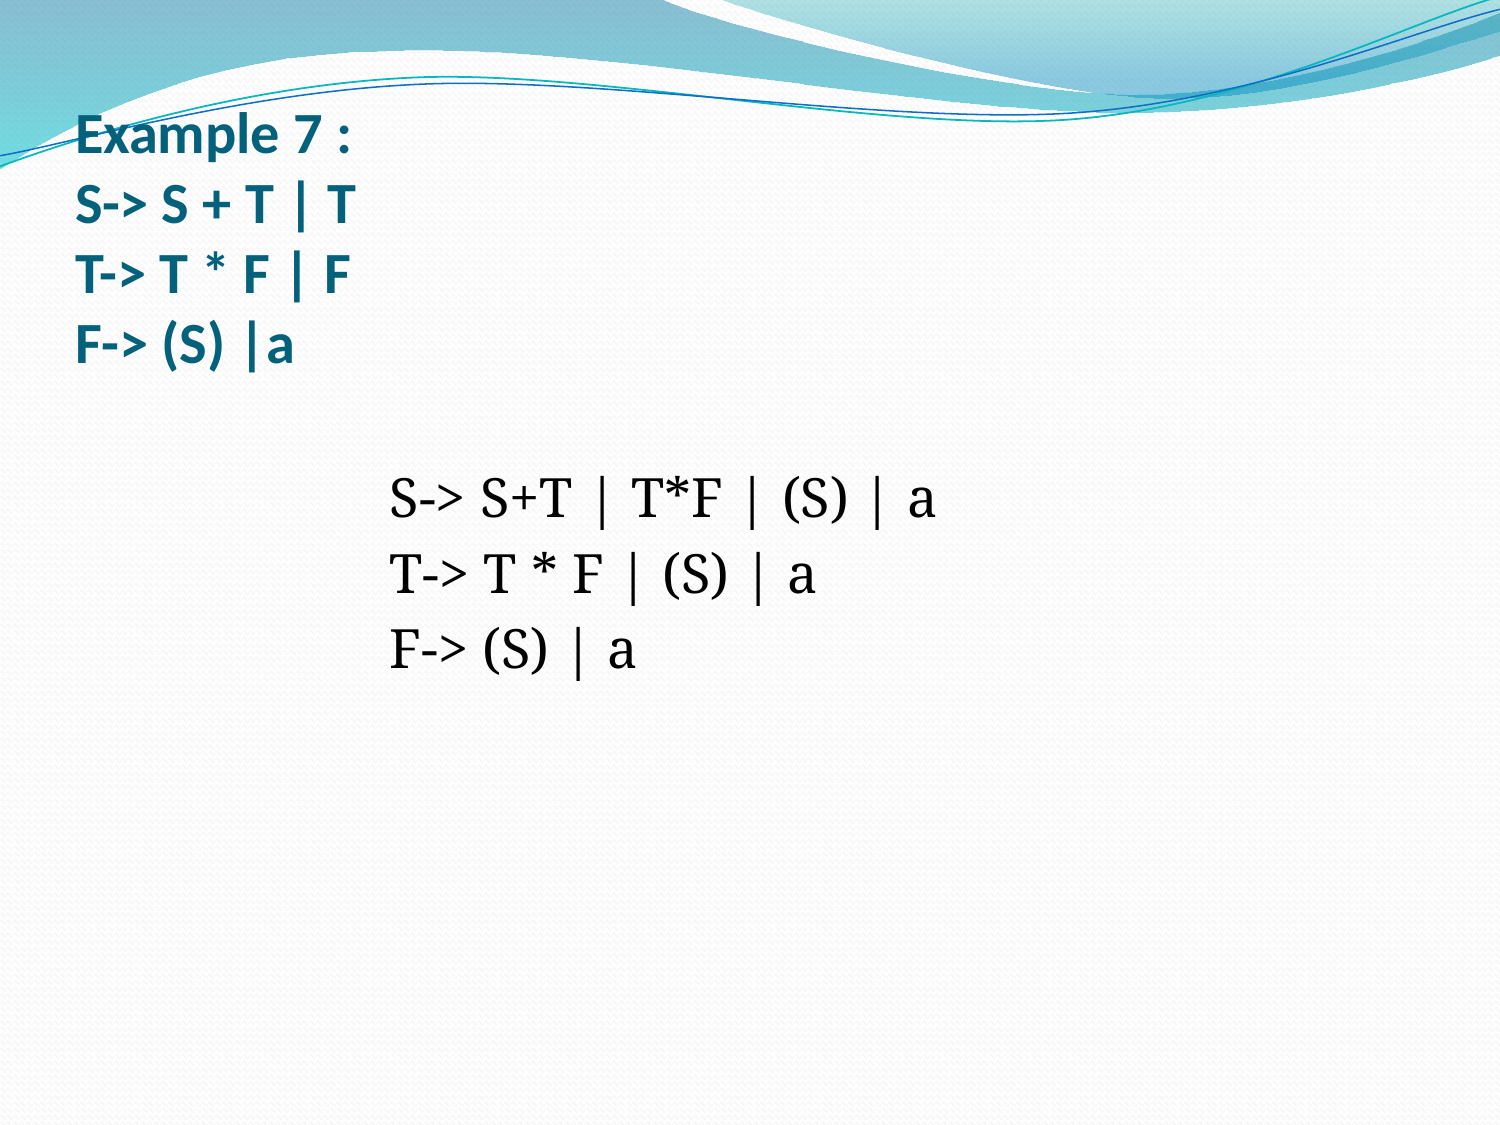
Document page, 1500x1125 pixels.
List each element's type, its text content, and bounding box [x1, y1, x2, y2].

title Example 7 : S-> S + T | T T-> T * F | F F-> (S) |a [75, 187, 1425, 375]
list S-> S+T | T*F | (S) | a T-> T * F | (S) | a F-> (S) | a [75, 380, 1425, 1100]
